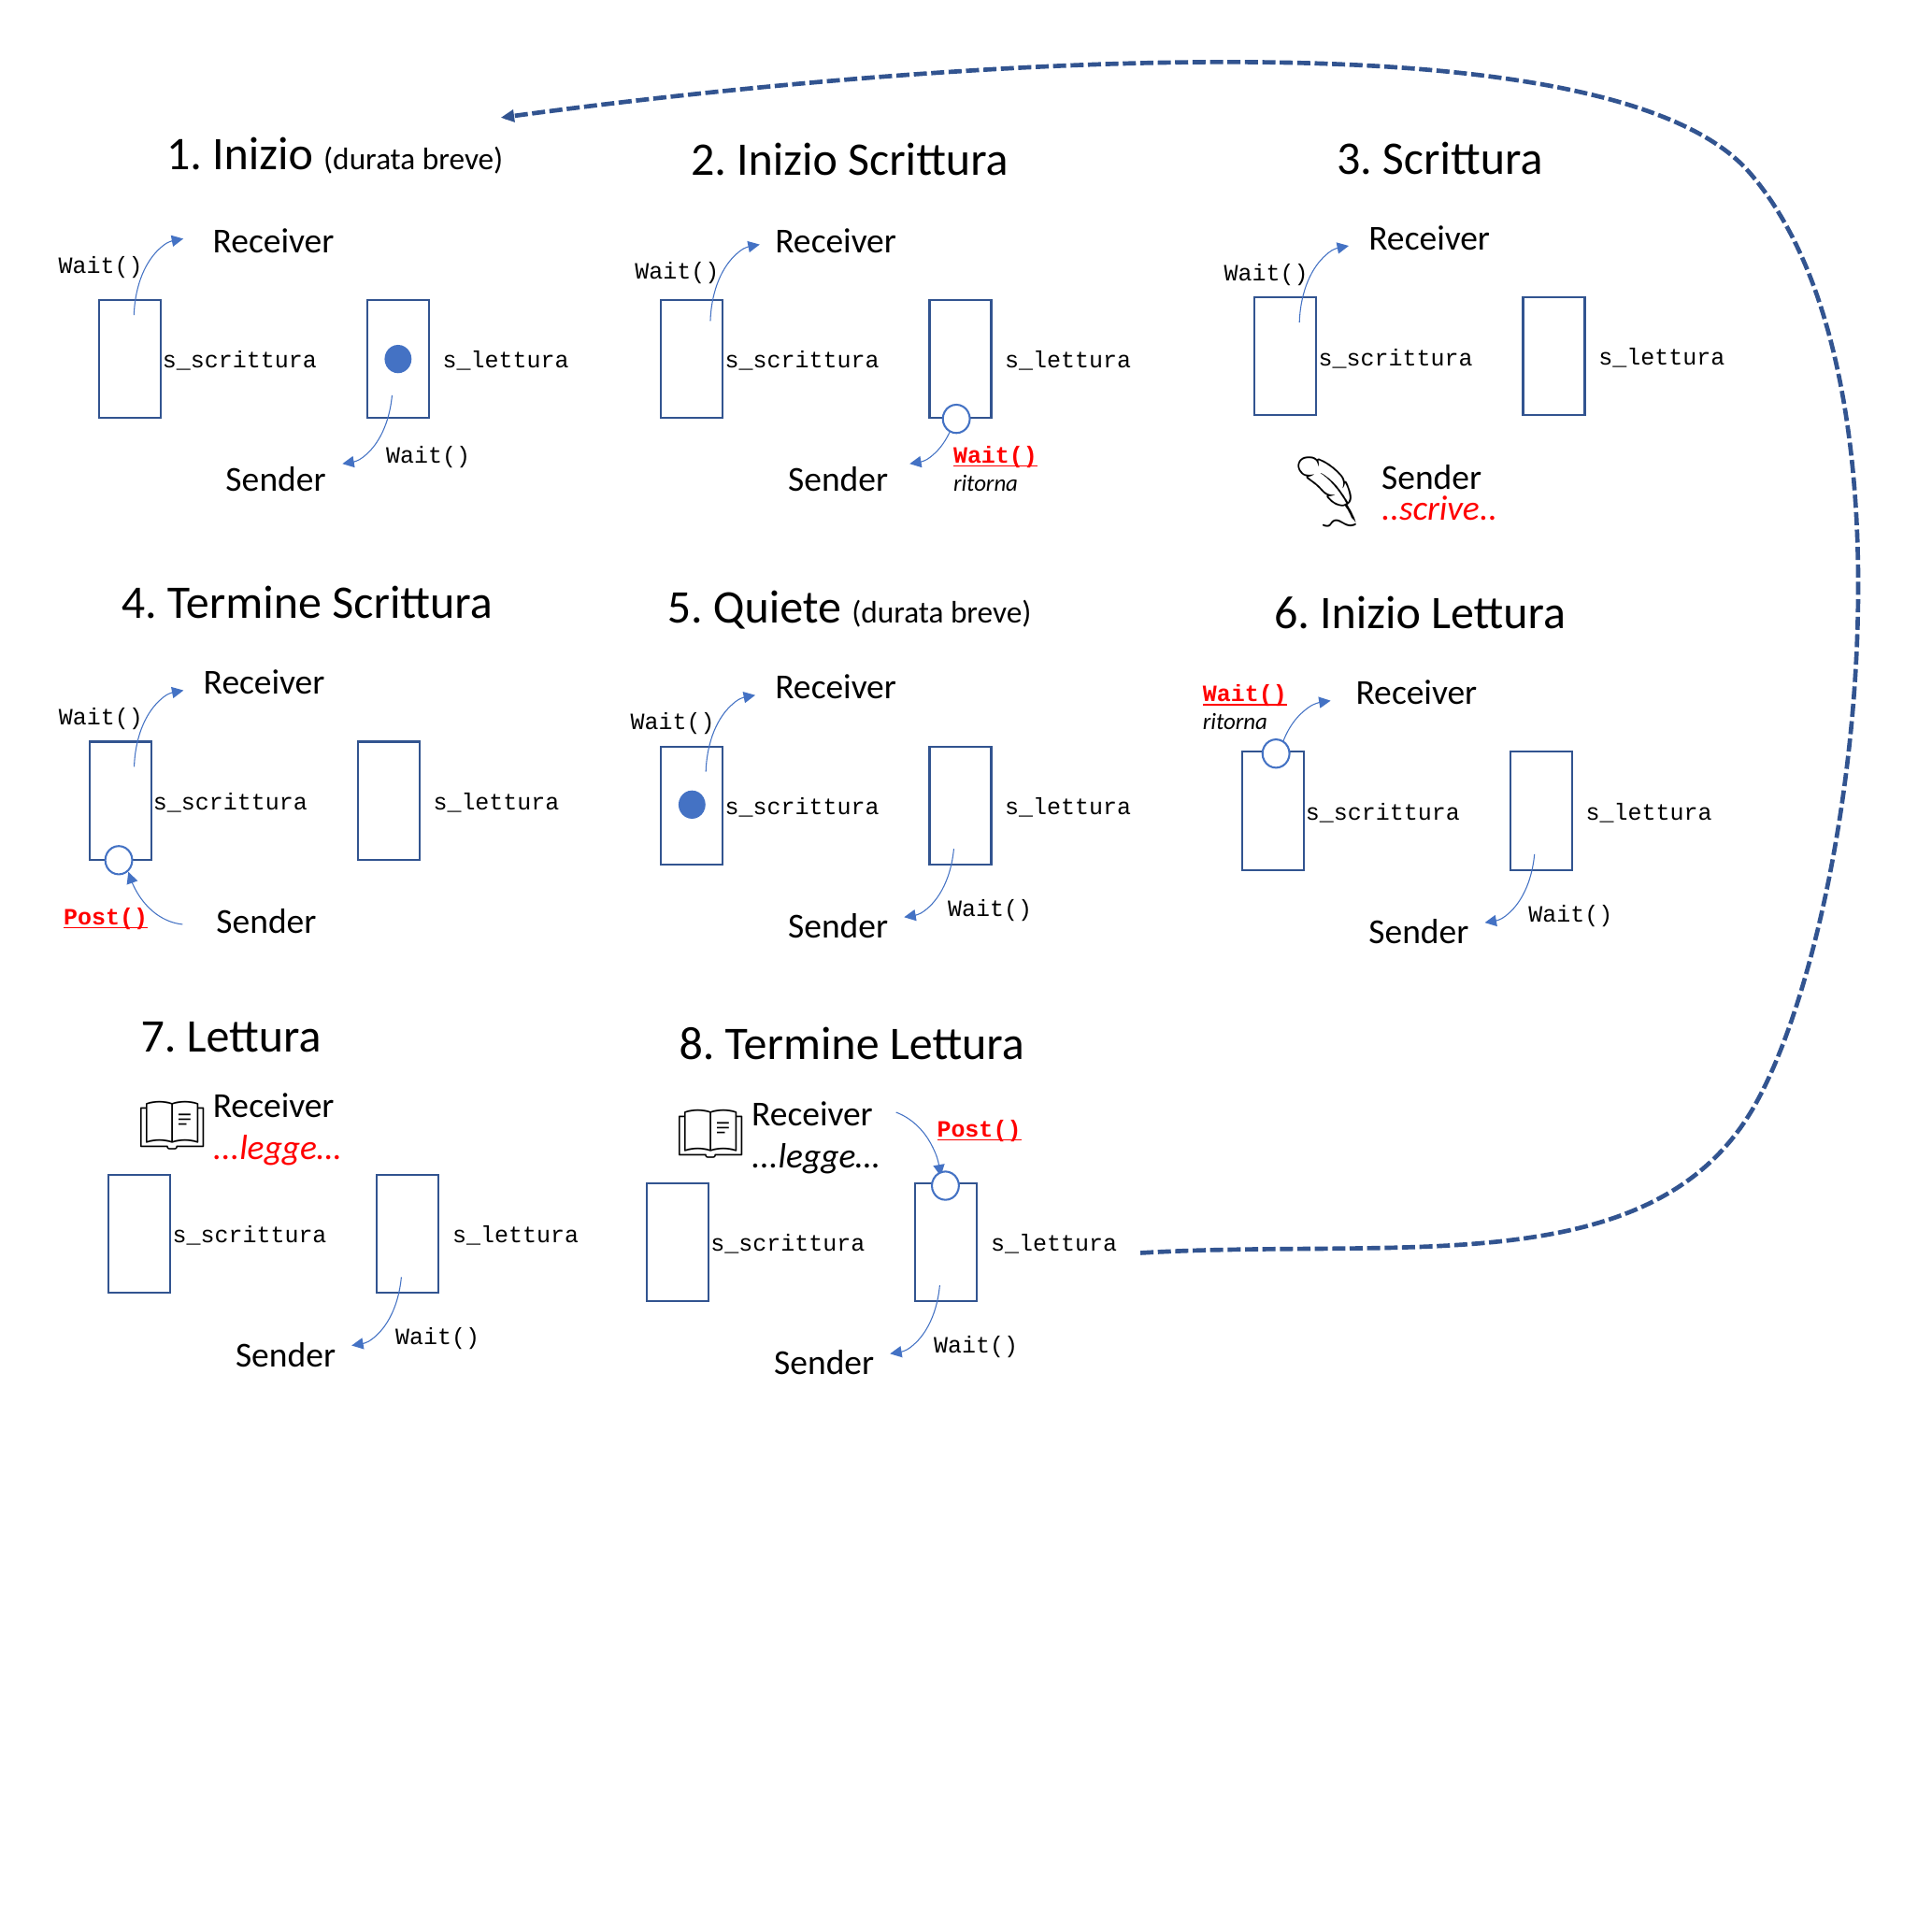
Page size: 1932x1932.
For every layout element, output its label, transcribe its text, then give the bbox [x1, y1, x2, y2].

text_box Wait() [920, 1323, 1037, 1365]
text_box [357, 740, 421, 861]
text_box Wait() [934, 888, 956, 928]
text_box Sender [202, 891, 339, 948]
text_box [342, 383, 393, 468]
text_box [89, 740, 152, 861]
text_box [134, 686, 184, 771]
text_box [705, 692, 756, 776]
text_box s_scrittura [710, 784, 899, 827]
text_box [133, 235, 184, 320]
text_box Receiver [199, 210, 361, 266]
text_box Sender [222, 1324, 358, 1381]
text_box [351, 1265, 402, 1350]
text_box Sender [774, 895, 910, 952]
text_box [383, 343, 413, 375]
text_box [366, 299, 430, 419]
text_box s_scrittura [139, 780, 327, 822]
text_box 1. Inizio (durata breve) [152, 115, 537, 186]
text_box [930, 1170, 960, 1201]
picture [1285, 449, 1369, 534]
text_box s_lettura [421, 780, 580, 822]
text_box [660, 746, 723, 866]
text_box s_lettura [439, 1212, 599, 1255]
text_box [104, 845, 134, 876]
text_box [914, 1182, 978, 1302]
text_box [890, 1273, 940, 1358]
text_box [126, 844, 188, 925]
picture [672, 1096, 749, 1173]
text_box 5. Quiete (durata breve) [653, 568, 794, 639]
text_box Post() [50, 894, 166, 937]
text_box s_scrittura [158, 1212, 347, 1255]
text_box 4. Termine Scrittura [107, 565, 543, 635]
text_box Receiver ...legge… [199, 1075, 362, 1174]
text_box Wait() [45, 694, 161, 737]
text_box [646, 1182, 709, 1302]
text_box [660, 402, 669, 419]
text_box s_scrittura [696, 1221, 885, 1264]
text_box s_lettura [430, 337, 589, 380]
text_box s_scrittura [149, 337, 336, 380]
text_box 8. Termine Lettura [665, 1006, 1040, 1077]
text_box Wait() [381, 1314, 498, 1357]
text_box Wait() [44, 243, 161, 285]
text_box [376, 1174, 439, 1294]
text_box Receiver ...legge… [737, 1083, 900, 1182]
picture [134, 1088, 210, 1165]
text_box Post() [923, 1106, 1039, 1149]
text_box s_lettura [978, 1221, 1138, 1263]
text_box [107, 1174, 171, 1294]
text_box Receiver [761, 656, 836, 713]
text_box [98, 299, 162, 419]
text_box Wait() [616, 699, 733, 742]
text_box Wait() [372, 433, 489, 475]
text_box Sender [760, 1332, 896, 1389]
text_box [501, 61, 1860, 1254]
text_box Receiver [189, 651, 351, 708]
text_box [677, 789, 707, 821]
text_box [904, 837, 934, 922]
text_box [877, 1111, 945, 1186]
text_box 7. Lettura [126, 997, 497, 1068]
text_box Sender [211, 450, 349, 506]
